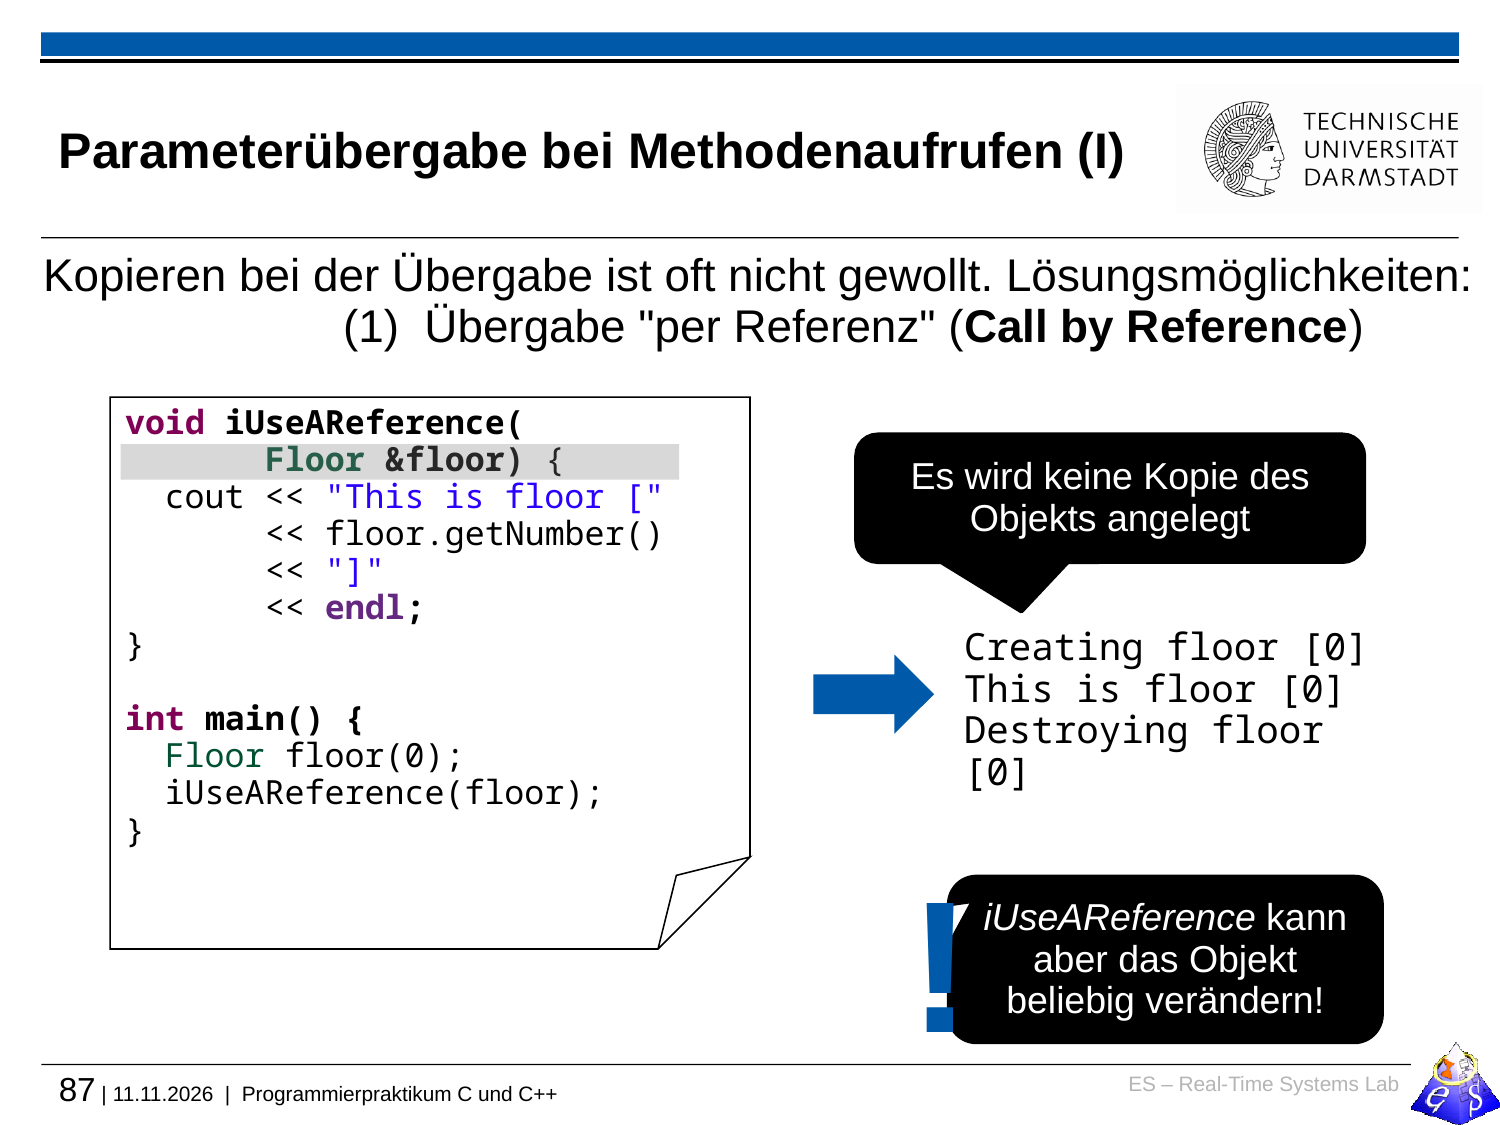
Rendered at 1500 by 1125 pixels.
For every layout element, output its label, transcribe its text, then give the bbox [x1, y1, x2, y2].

picture [1187, 84, 1483, 214]
text_box [120, 444, 680, 480]
text_box ! [895, 857, 931, 1082]
text_box Es wird keine Kopie des Objekts angelegt [854, 432, 1367, 614]
title Parameterübergabe bei Methodenaufrufen (I) [58, 80, 1187, 218]
text_box void iUseAReference( Floor &floor) { cout << "This is floor [" << floor.getNumber() << "]" << endl; } int main() { Floor floor(0); iUseAReference(floor); } [110, 397, 751, 950]
text_box Creating floor [0] This is floor [0] Destroying floor [0] [948, 619, 1407, 802]
text_box Kopieren bei der Übergabe ist oft nicht gewollt. Lösungsmöglichkeiten: (1) Übergabe "per Referenz" (Call by Reference) [28, 243, 1500, 361]
text_box iUseAReference kann aber das Objekt beliebig verändern! [946, 874, 1384, 1045]
picture [1411, 1041, 1500, 1125]
text_box [813, 654, 935, 734]
